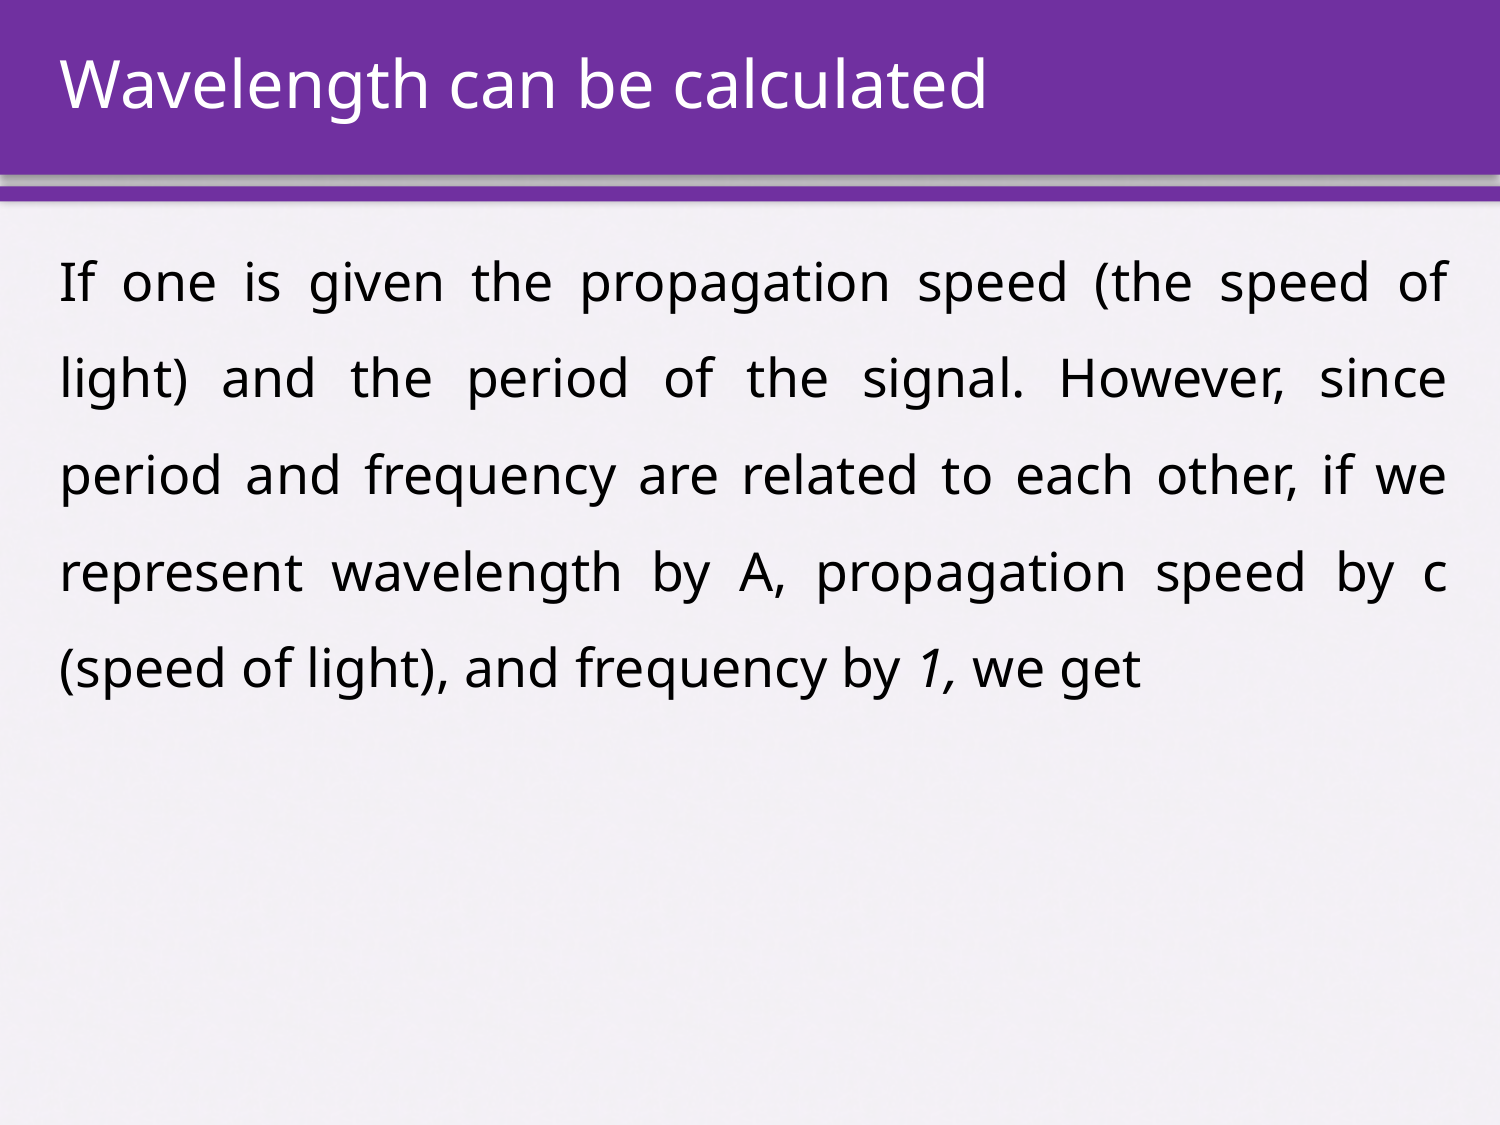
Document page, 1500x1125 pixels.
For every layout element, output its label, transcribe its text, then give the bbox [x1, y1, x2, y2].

title Wavelength can be calculated [44, 0, 1464, 175]
list If one is given the propagation speed (the speed of light) and the period of the signal. However, since period and frequency are related to each other, if we represent wavelength by A, propagation speed by c (speed of light), and frequency by 1, we get [44, 208, 1464, 709]
